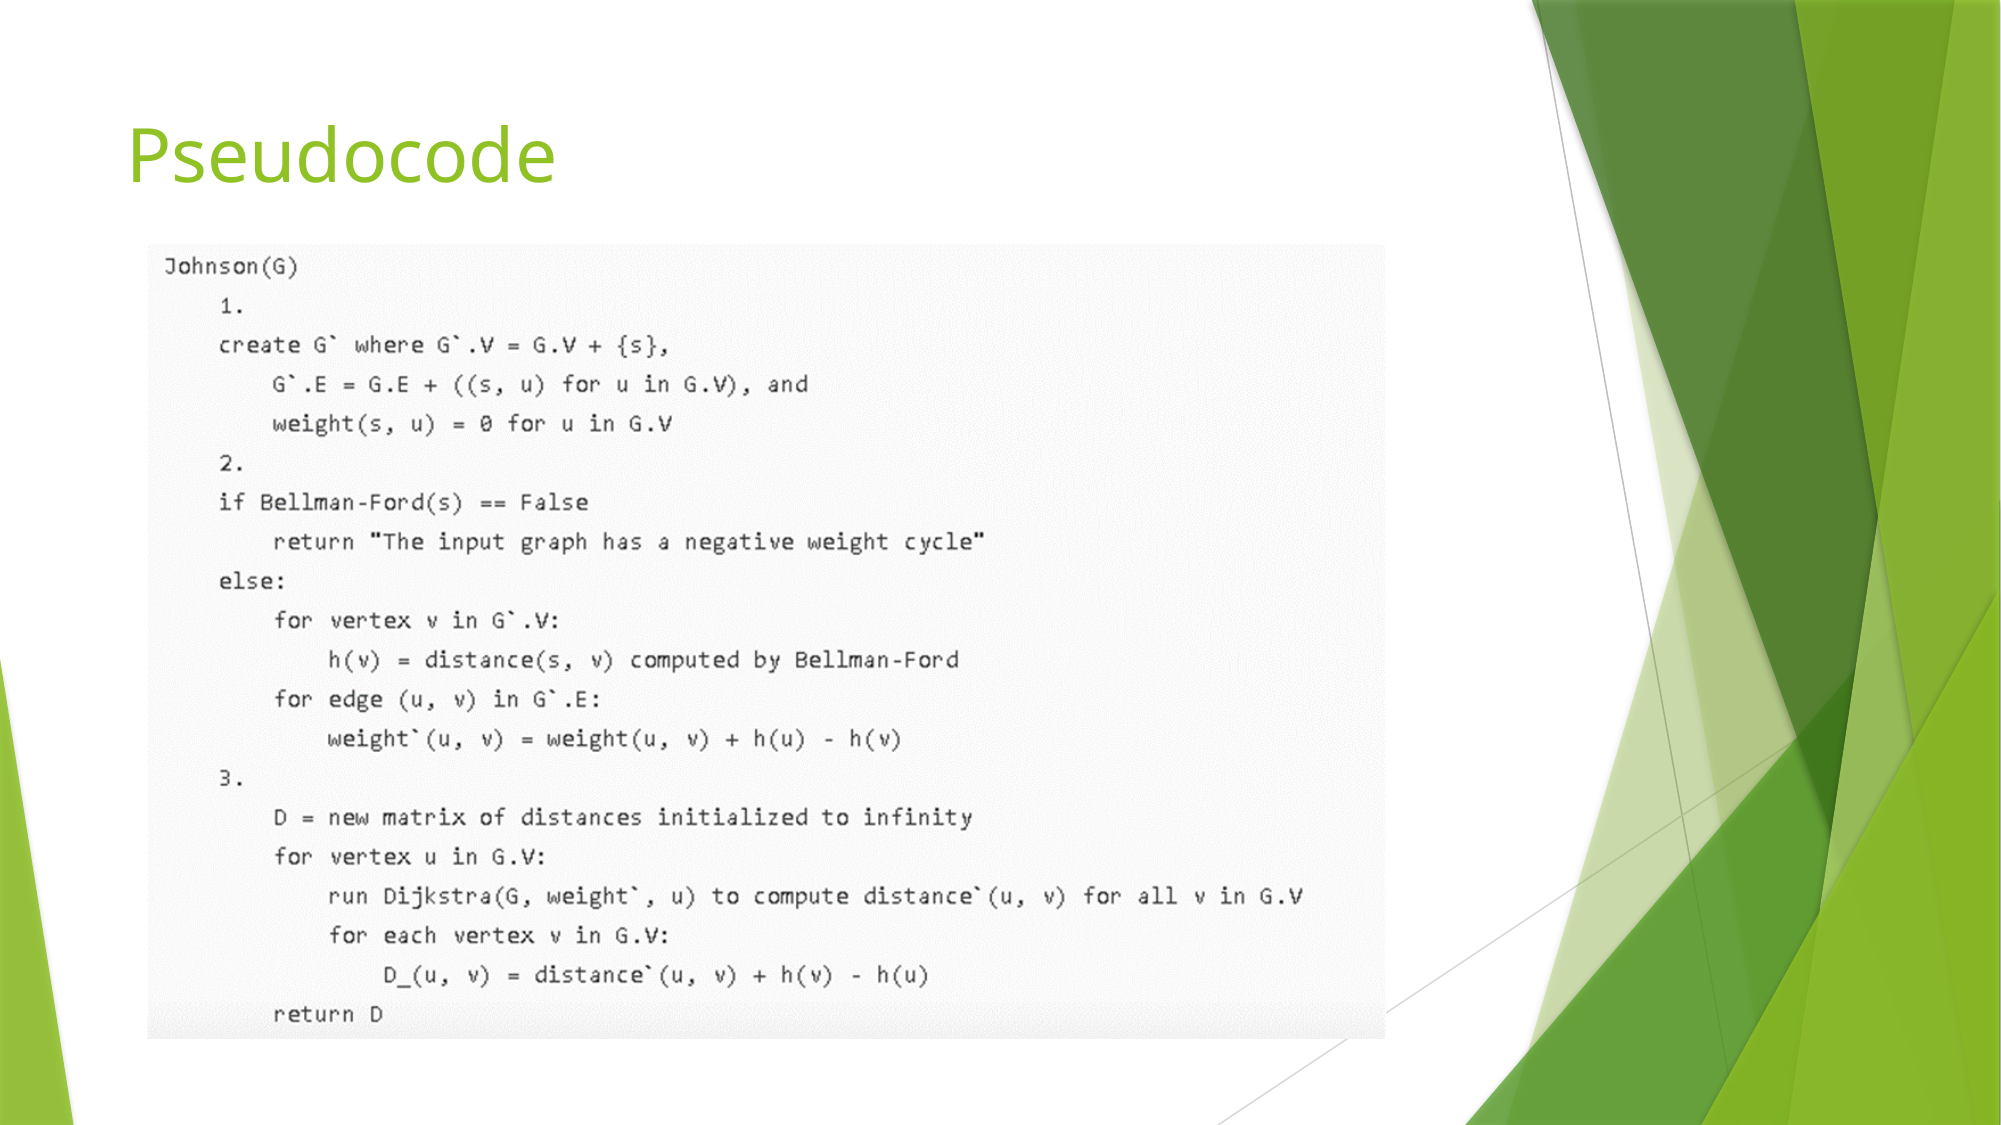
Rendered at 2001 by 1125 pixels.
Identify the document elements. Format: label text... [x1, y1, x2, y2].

title Pseudocode [111, 99, 1522, 317]
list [147, 242, 1386, 1039]
